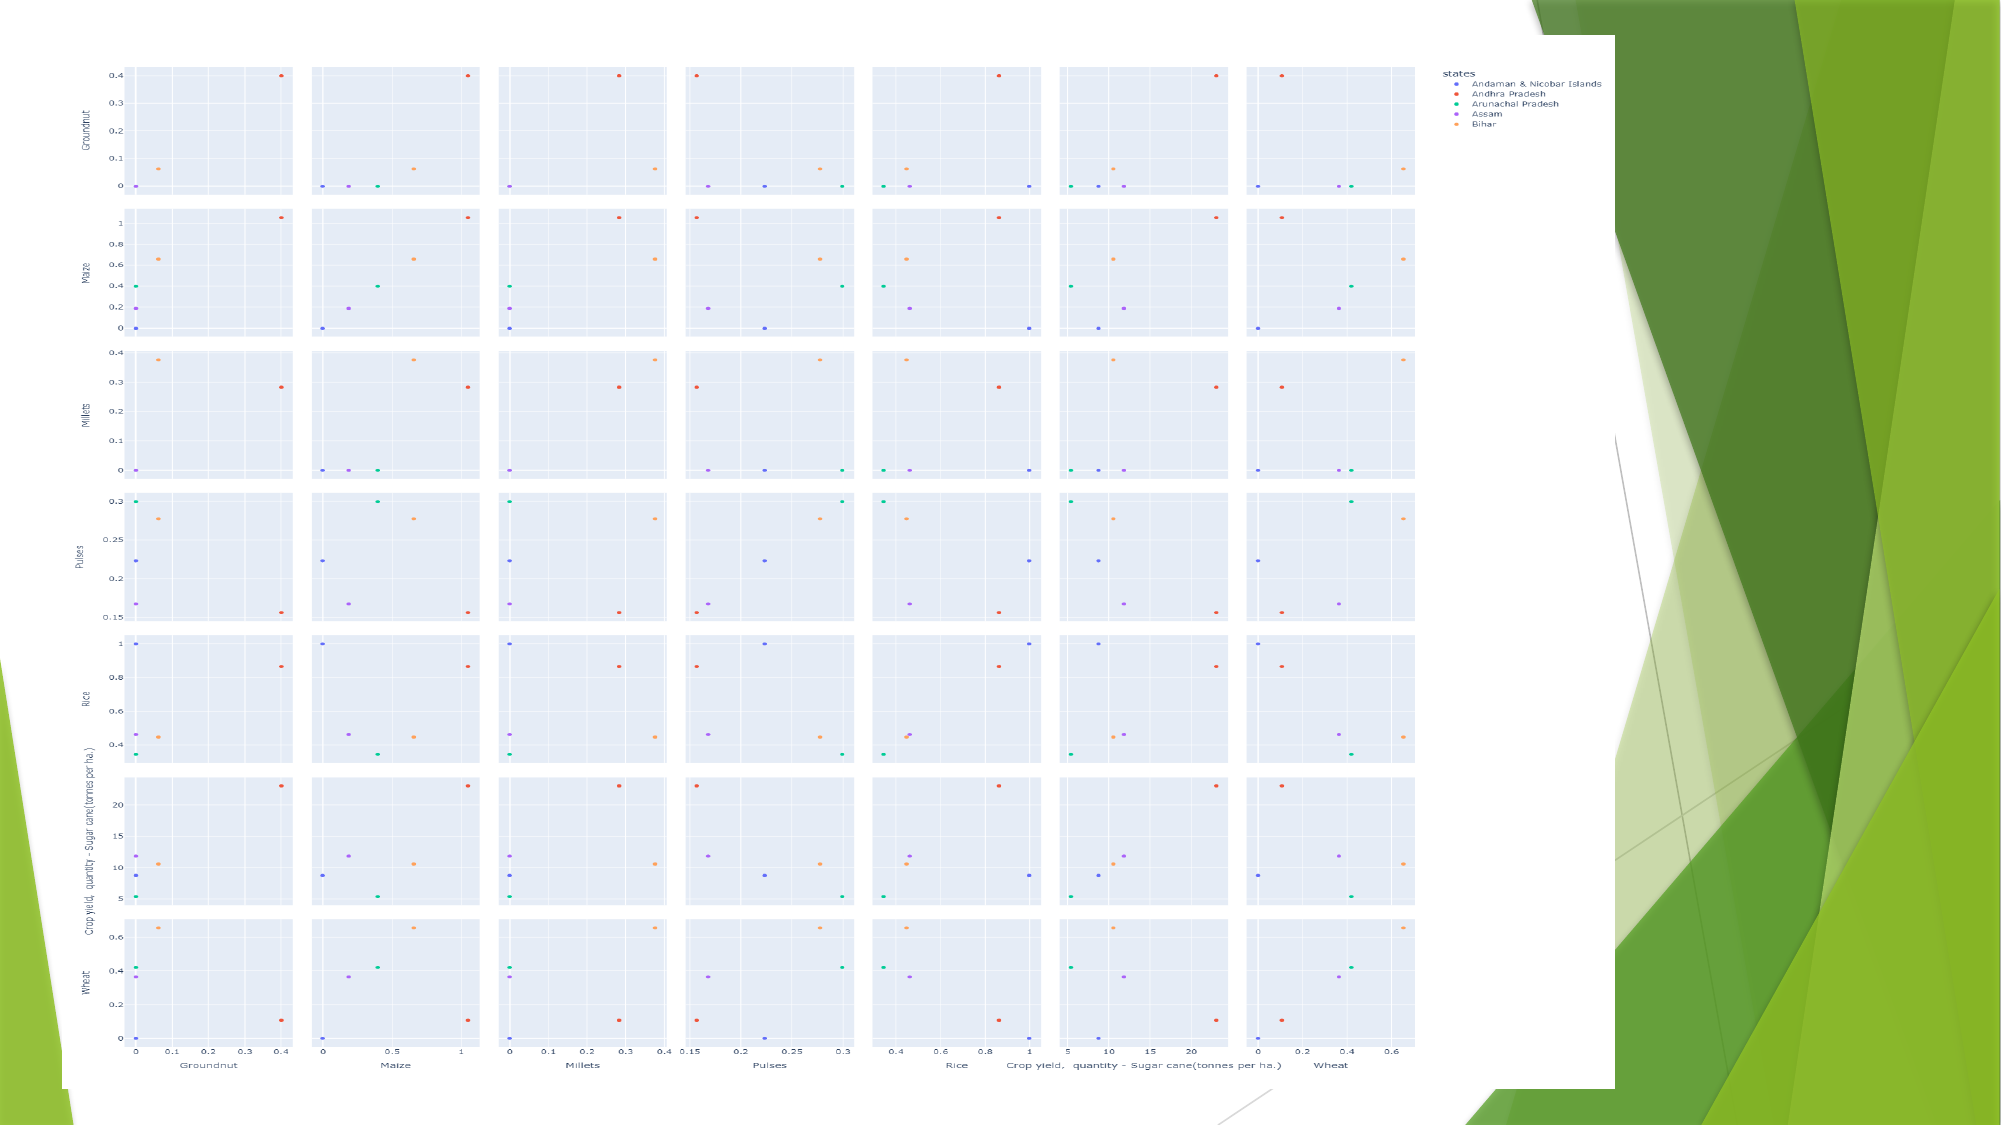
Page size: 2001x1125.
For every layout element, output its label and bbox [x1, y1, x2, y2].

picture [62, 35, 1616, 1090]
